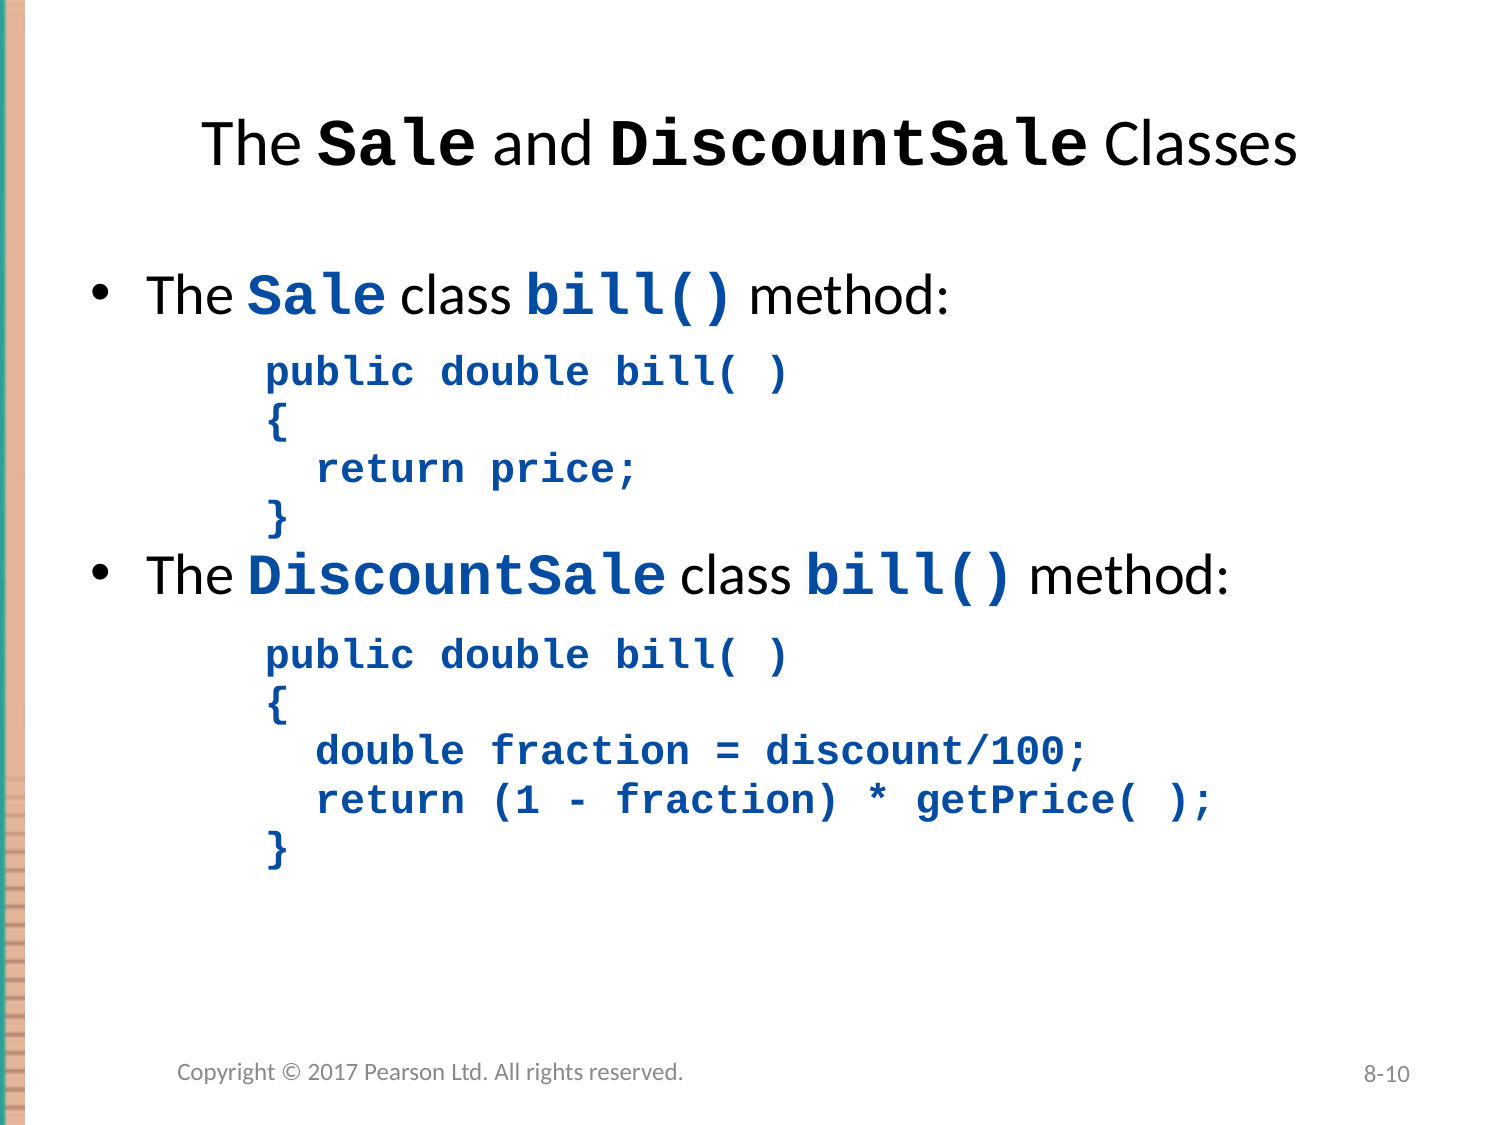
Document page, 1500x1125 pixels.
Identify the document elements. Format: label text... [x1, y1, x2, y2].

slide_number 8-10 [1074, 1042, 1425, 1103]
picture [0, 0, 25, 1125]
list The Sale class bill() method: public double bill( ) { return price; } The DiscountSale class bill() method: public double bill( ) { double fraction = discount/100; return (1 - fraction) * getPrice( ); } [75, 262, 1425, 1005]
footer Copyright © 2017 Pearson Ltd. All rights reserved. [75, 1040, 788, 1100]
title The Sale and DiscountSale Classes [75, 45, 1425, 233]
